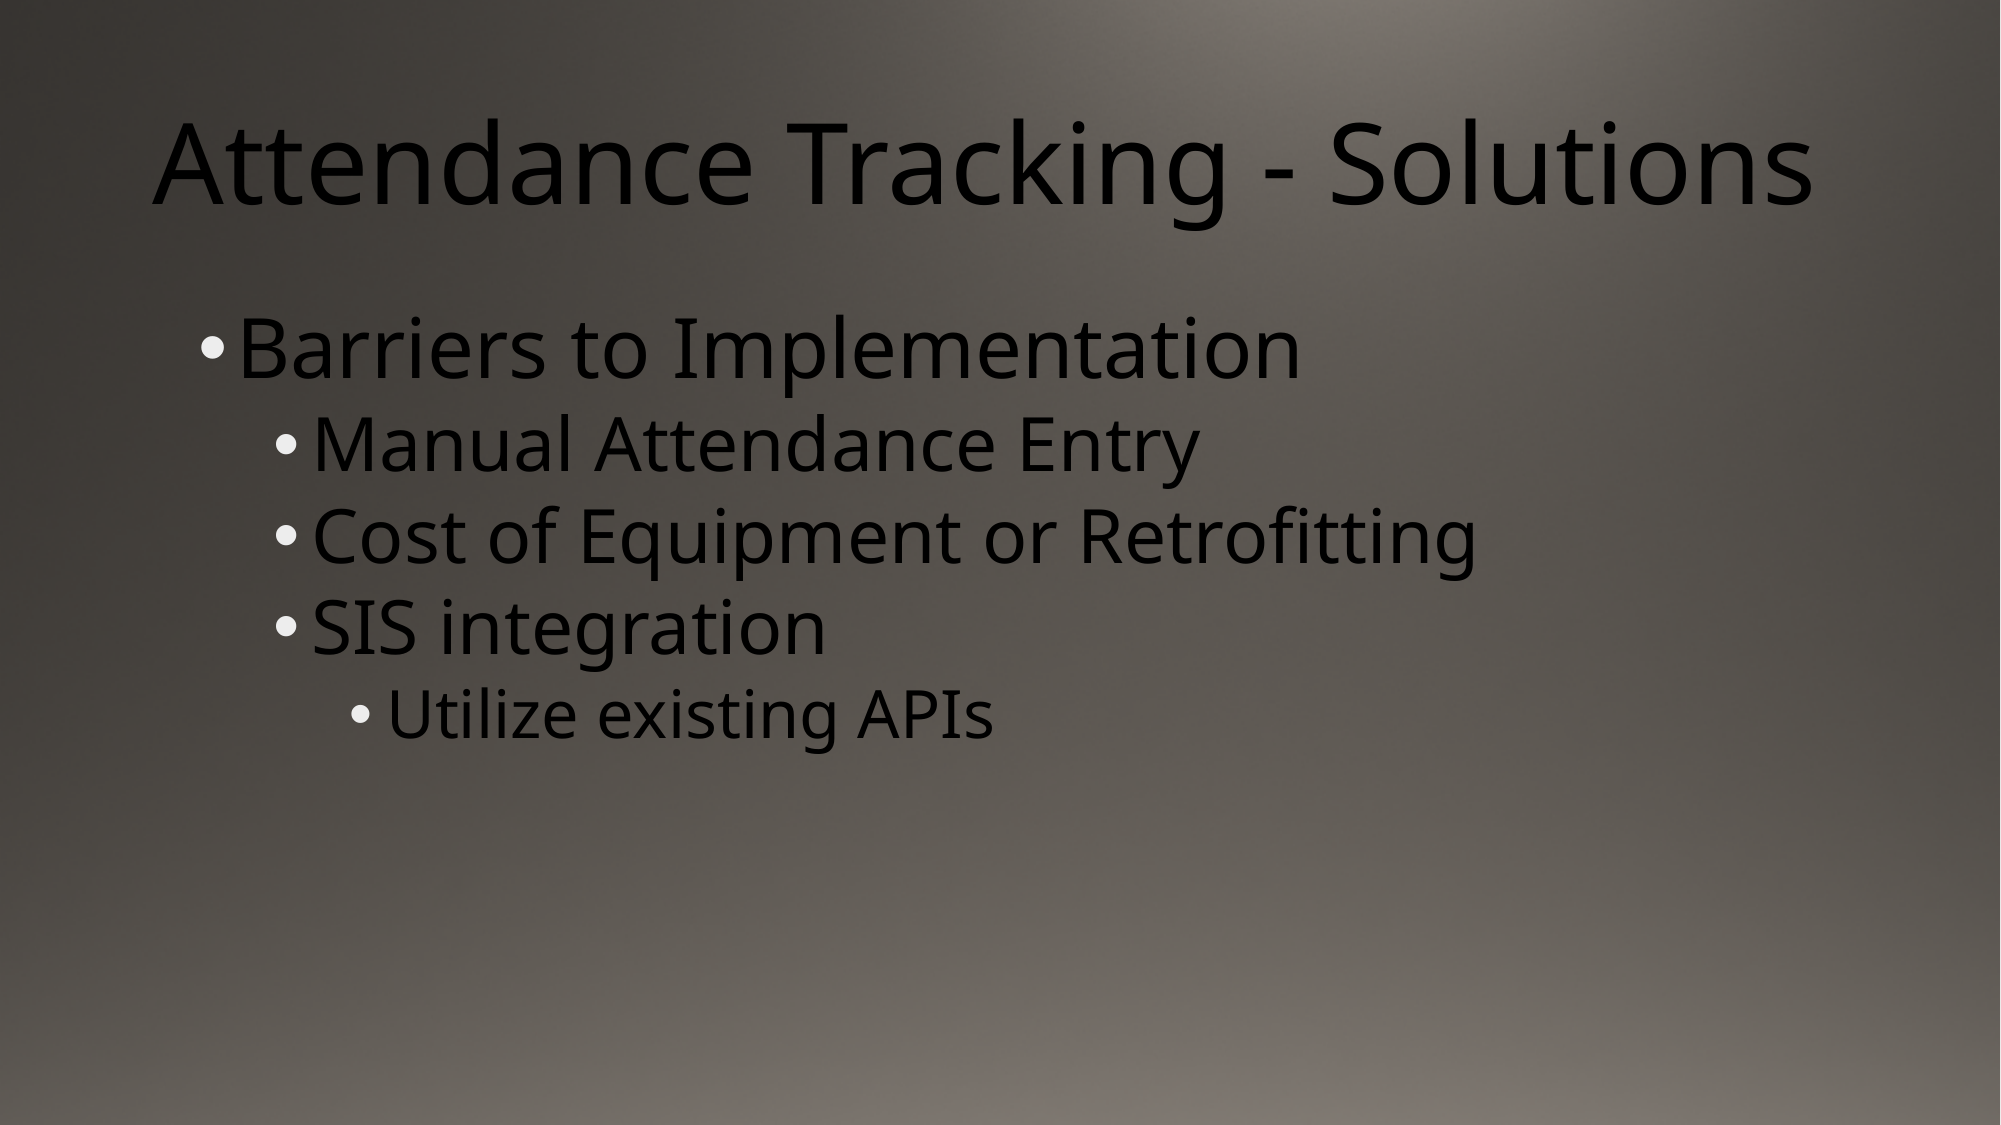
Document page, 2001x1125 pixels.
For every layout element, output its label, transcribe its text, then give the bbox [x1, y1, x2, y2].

picture [0, 0, 2001, 1125]
list Barriers to Implementation Manual Attendance Entry Cost of Equipment or Retrofitting SIS integration Utilize existing APIs [183, 299, 1863, 1014]
title Attendance Tracking - Solutions [137, 59, 1863, 278]
